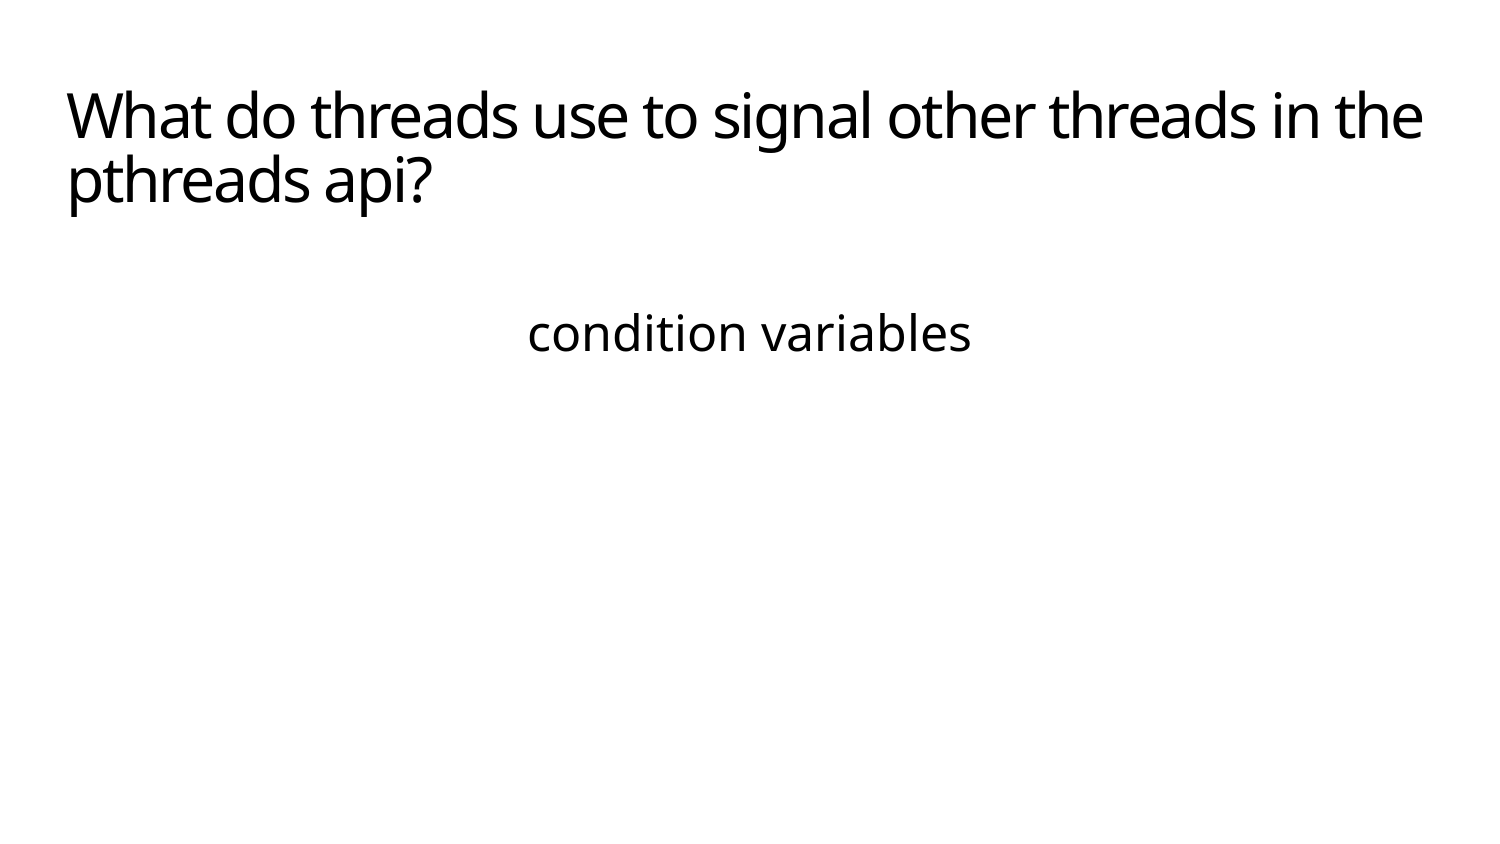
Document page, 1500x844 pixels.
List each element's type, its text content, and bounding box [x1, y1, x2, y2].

title What do threads use to signal other threads in the pthreads api? [51, 72, 1449, 266]
list condition variables [340, 274, 1160, 552]
